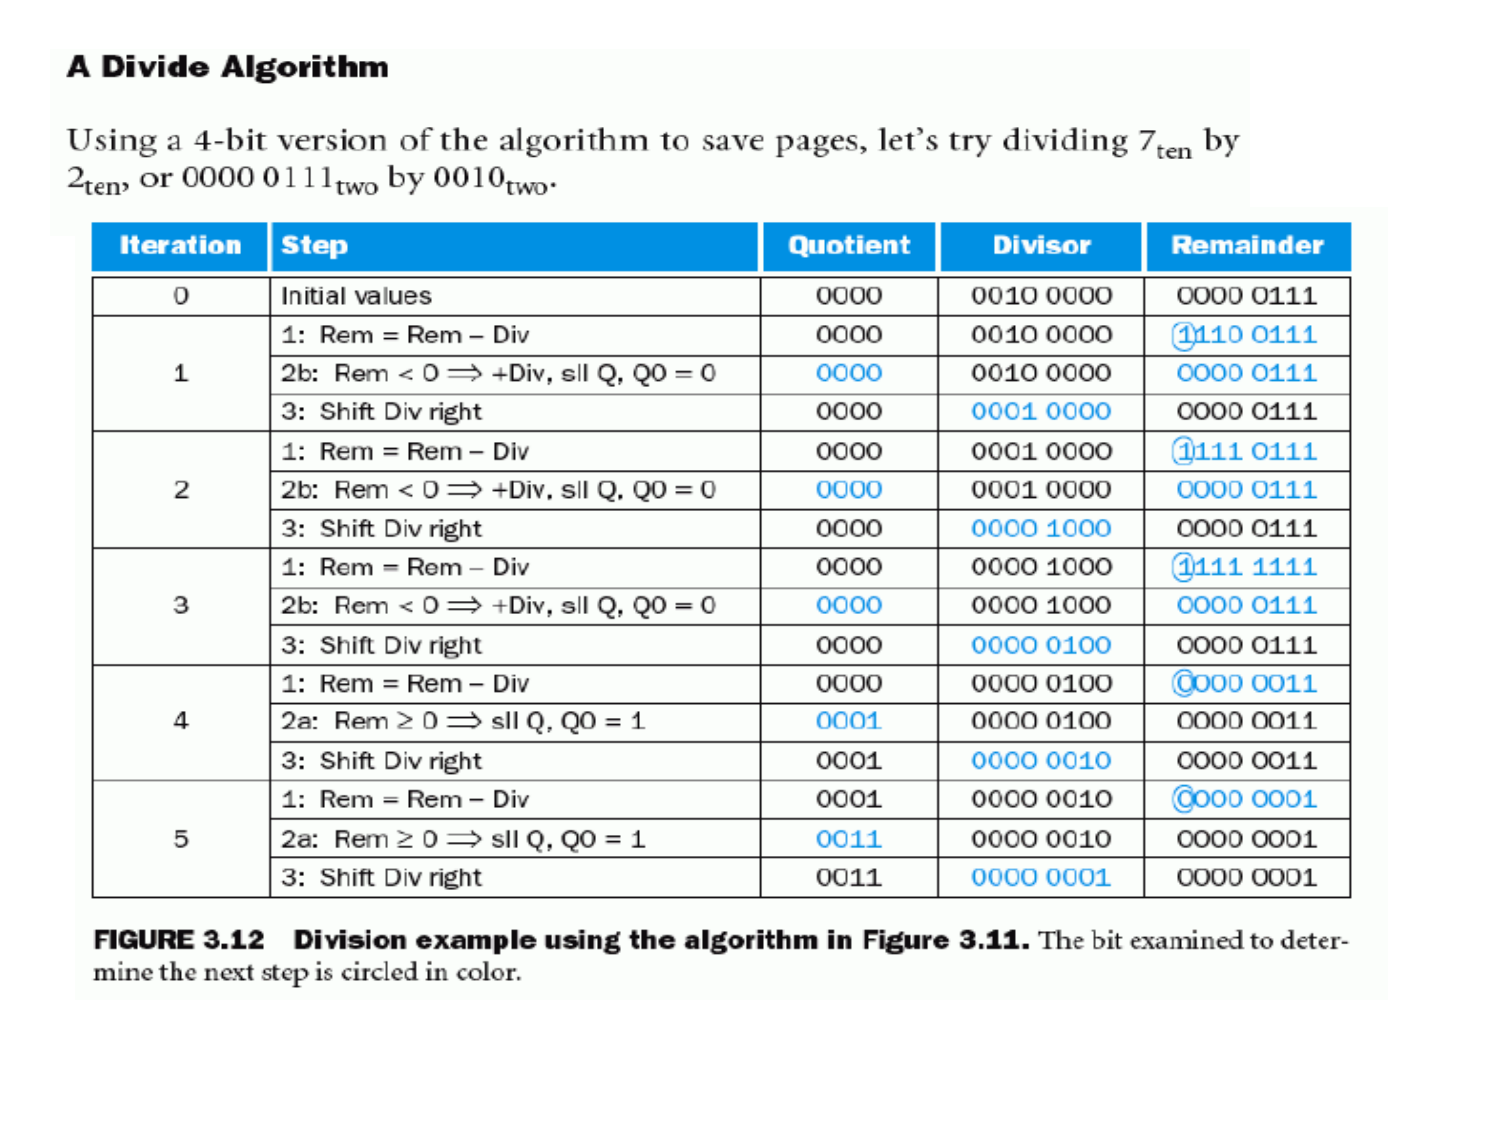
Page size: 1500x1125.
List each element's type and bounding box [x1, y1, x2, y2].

picture [49, 49, 1388, 1001]
